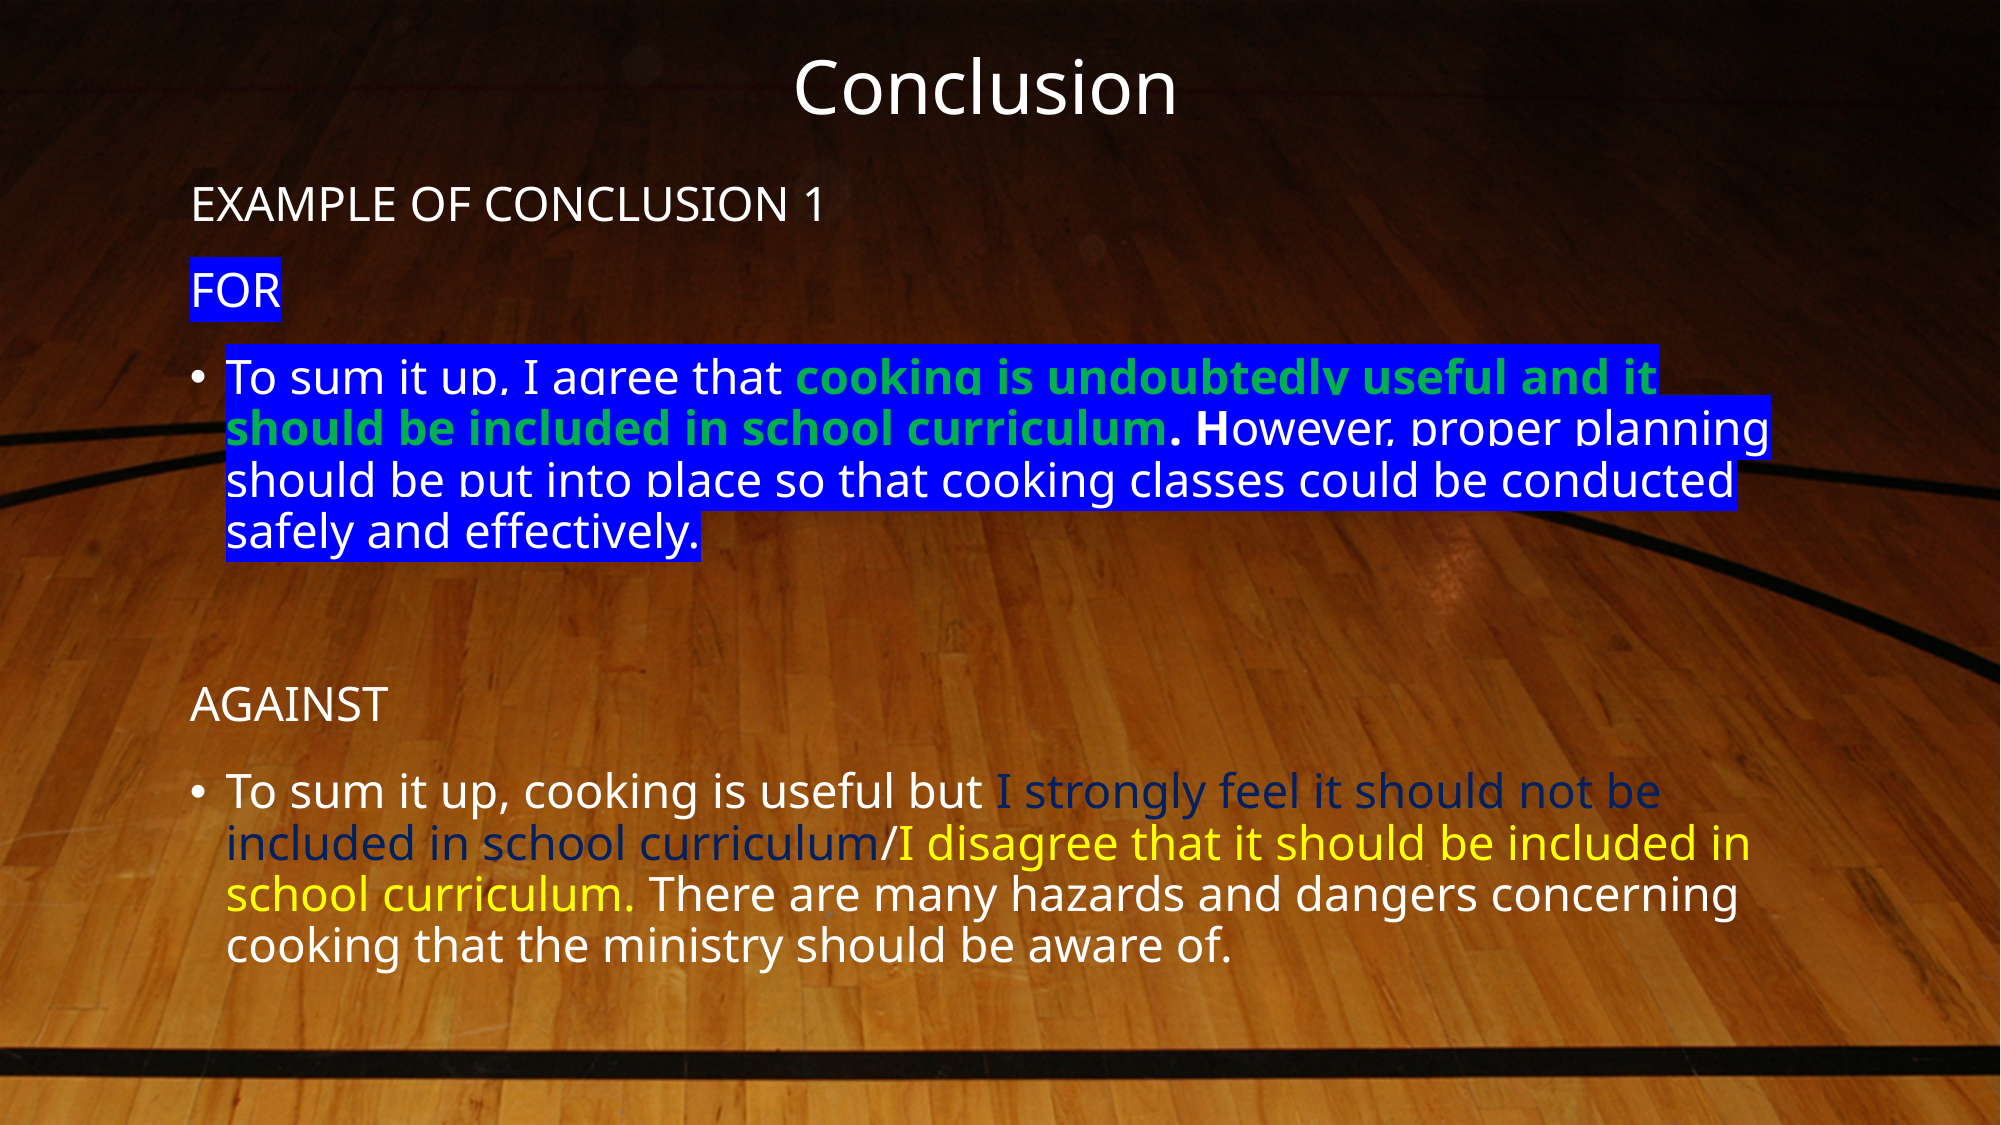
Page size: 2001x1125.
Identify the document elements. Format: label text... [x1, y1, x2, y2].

picture [0, 0, 2001, 1125]
list EXAMPLE OF CONCLUSION 1 FOR To sum it up, I agree that cooking is undoubtedly useful and it should be included in school curriculum. However, proper planning should be put into place so that cooking classes could be conducted safely and effectively. AGAINST To sum it up, cooking is useful but I strongly feel it should not be included in school curriculum/I disagree that it should be included in school curriculum. There are many hazards and dangers concerning cooking that the ministry should be aware of. [174, 172, 1825, 988]
title Conclusion [171, 0, 1822, 139]
